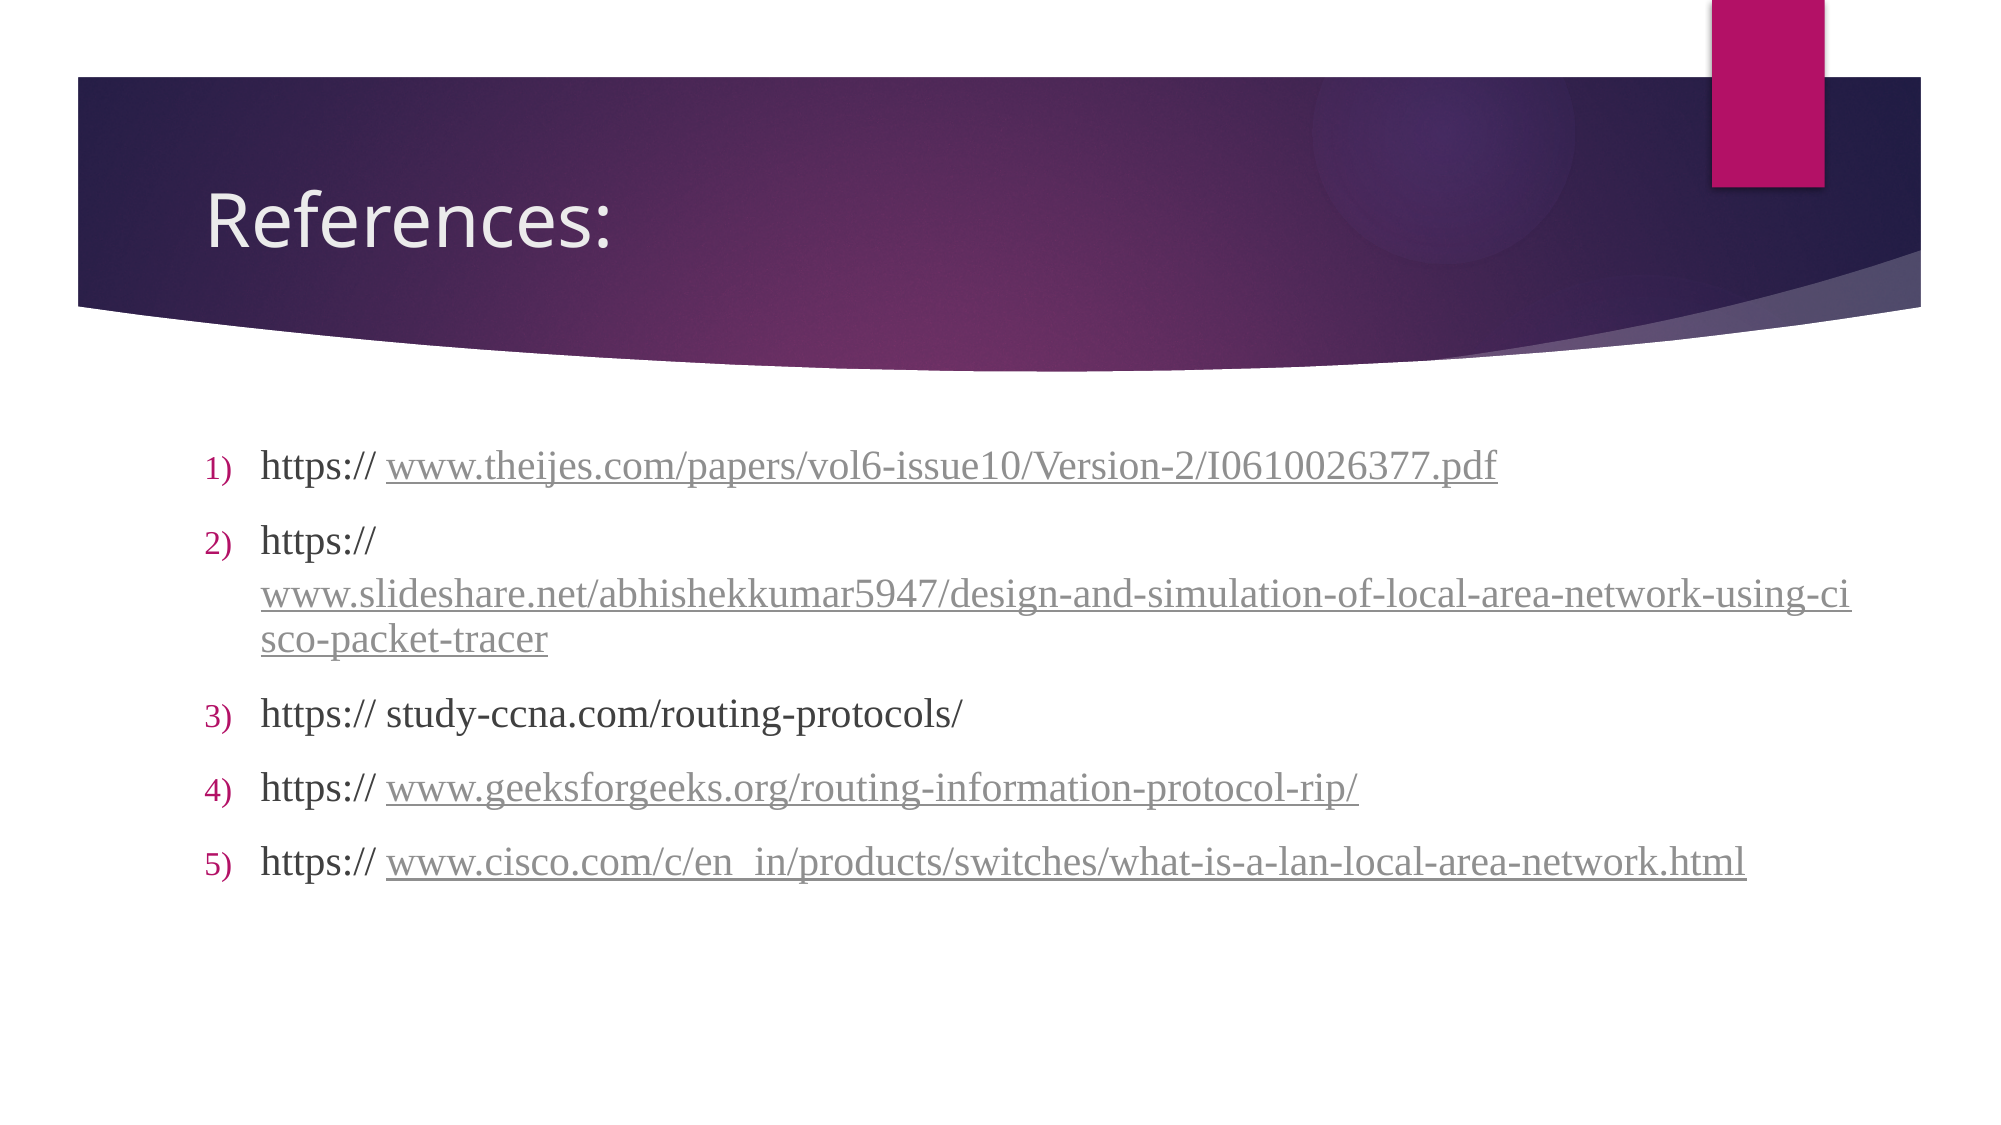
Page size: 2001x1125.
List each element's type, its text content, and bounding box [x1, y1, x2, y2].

title References: [189, 159, 1627, 276]
list https:// www.theijes.com/papers/vol6-issue10/Version-2/I0610026377.pdf https:// www.slideshare.net/abhishekkumar5947/design-and-simulation-of-local-area-network-using-cisco-packet-tracer https:// study-ccna.com/routing-protocols/ https:// www.geeksforgeeks.org/routing-information-protocol-rip/ https:// www.cisco.com/c/en_in/products/switches/what-is-a-lan-local-area-network.html [189, 427, 1878, 1053]
